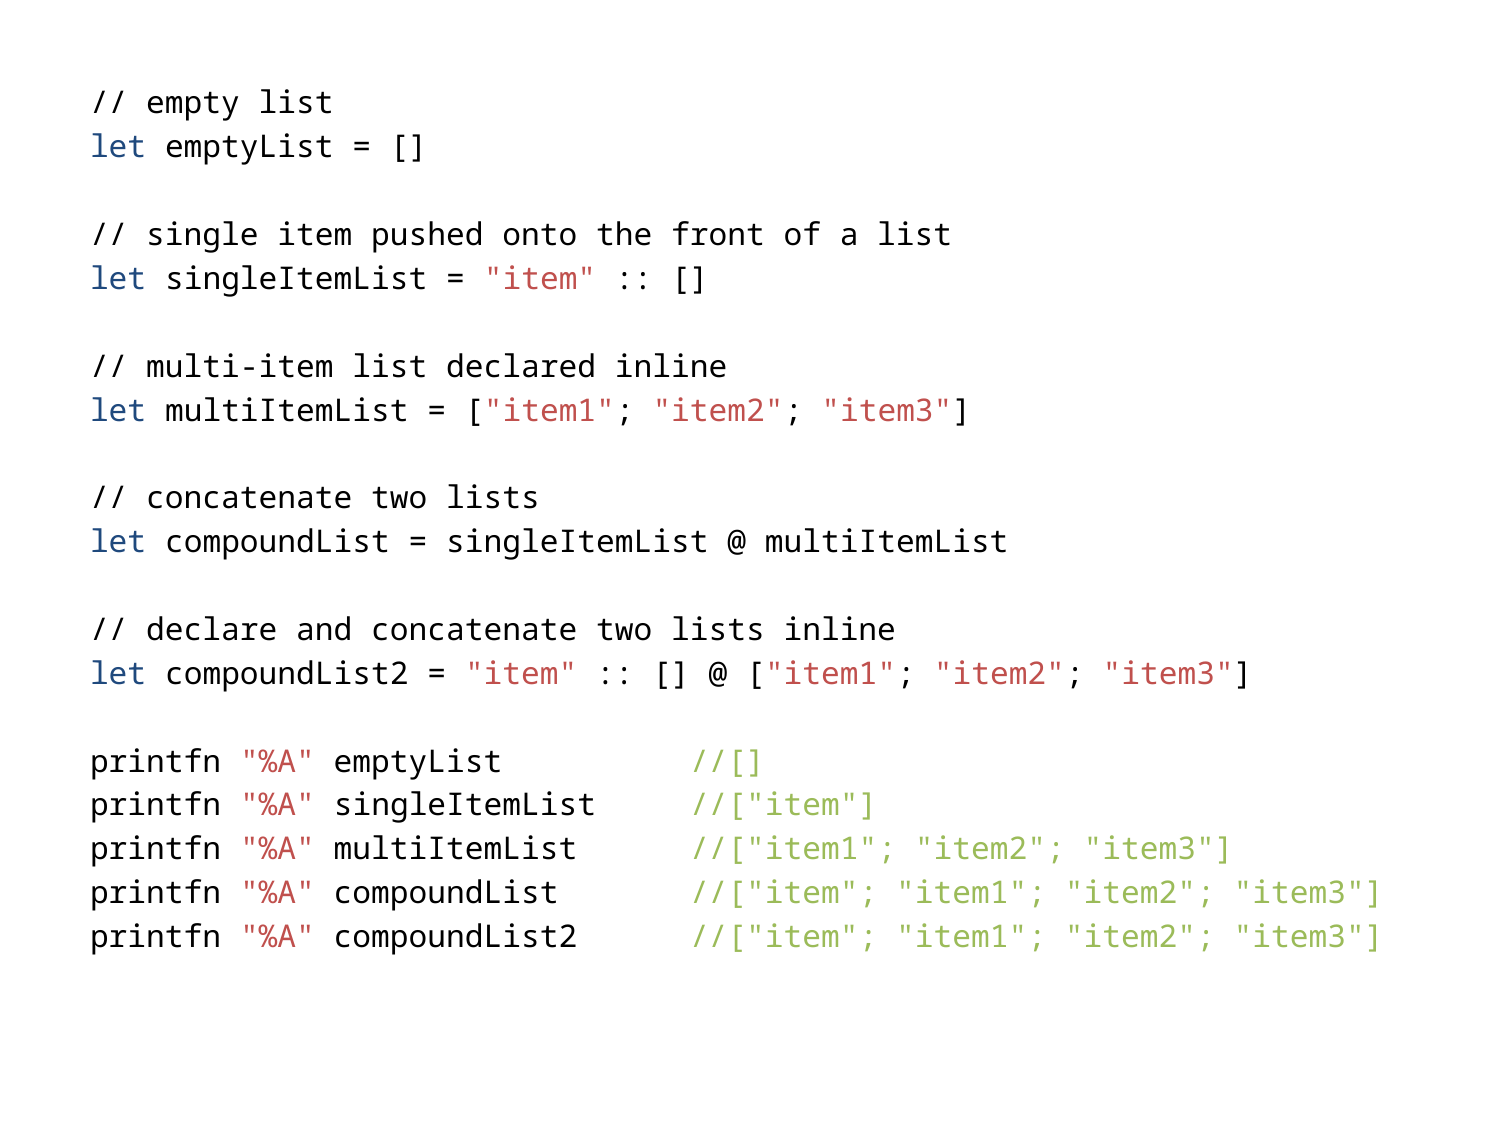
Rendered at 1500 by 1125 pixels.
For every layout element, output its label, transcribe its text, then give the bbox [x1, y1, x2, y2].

list // empty list let emptyList = [] // single item pushed onto the front of a list let singleItemList = "item" :: [] // multi-item list declared inline let multiItemList = ["item1"; "item2"; "item3"] // concatenate two lists let compoundList = singleItemList @ multiItemList // declare and concatenate two lists inline let compoundList2 = "item" :: [] @ ["item1"; "item2"; "item3"] printfn "%A" emptyList //[] printfn "%A" singleItemList //["item"] printfn "%A" multiItemList //["item1"; "item2"; "item3"] printfn "%A" compoundList //["item"; "item1"; "item2"; "item3"] printfn "%A" compoundList2 //["item"; "item1"; "item2"; "item3"] [75, 75, 1425, 1005]
